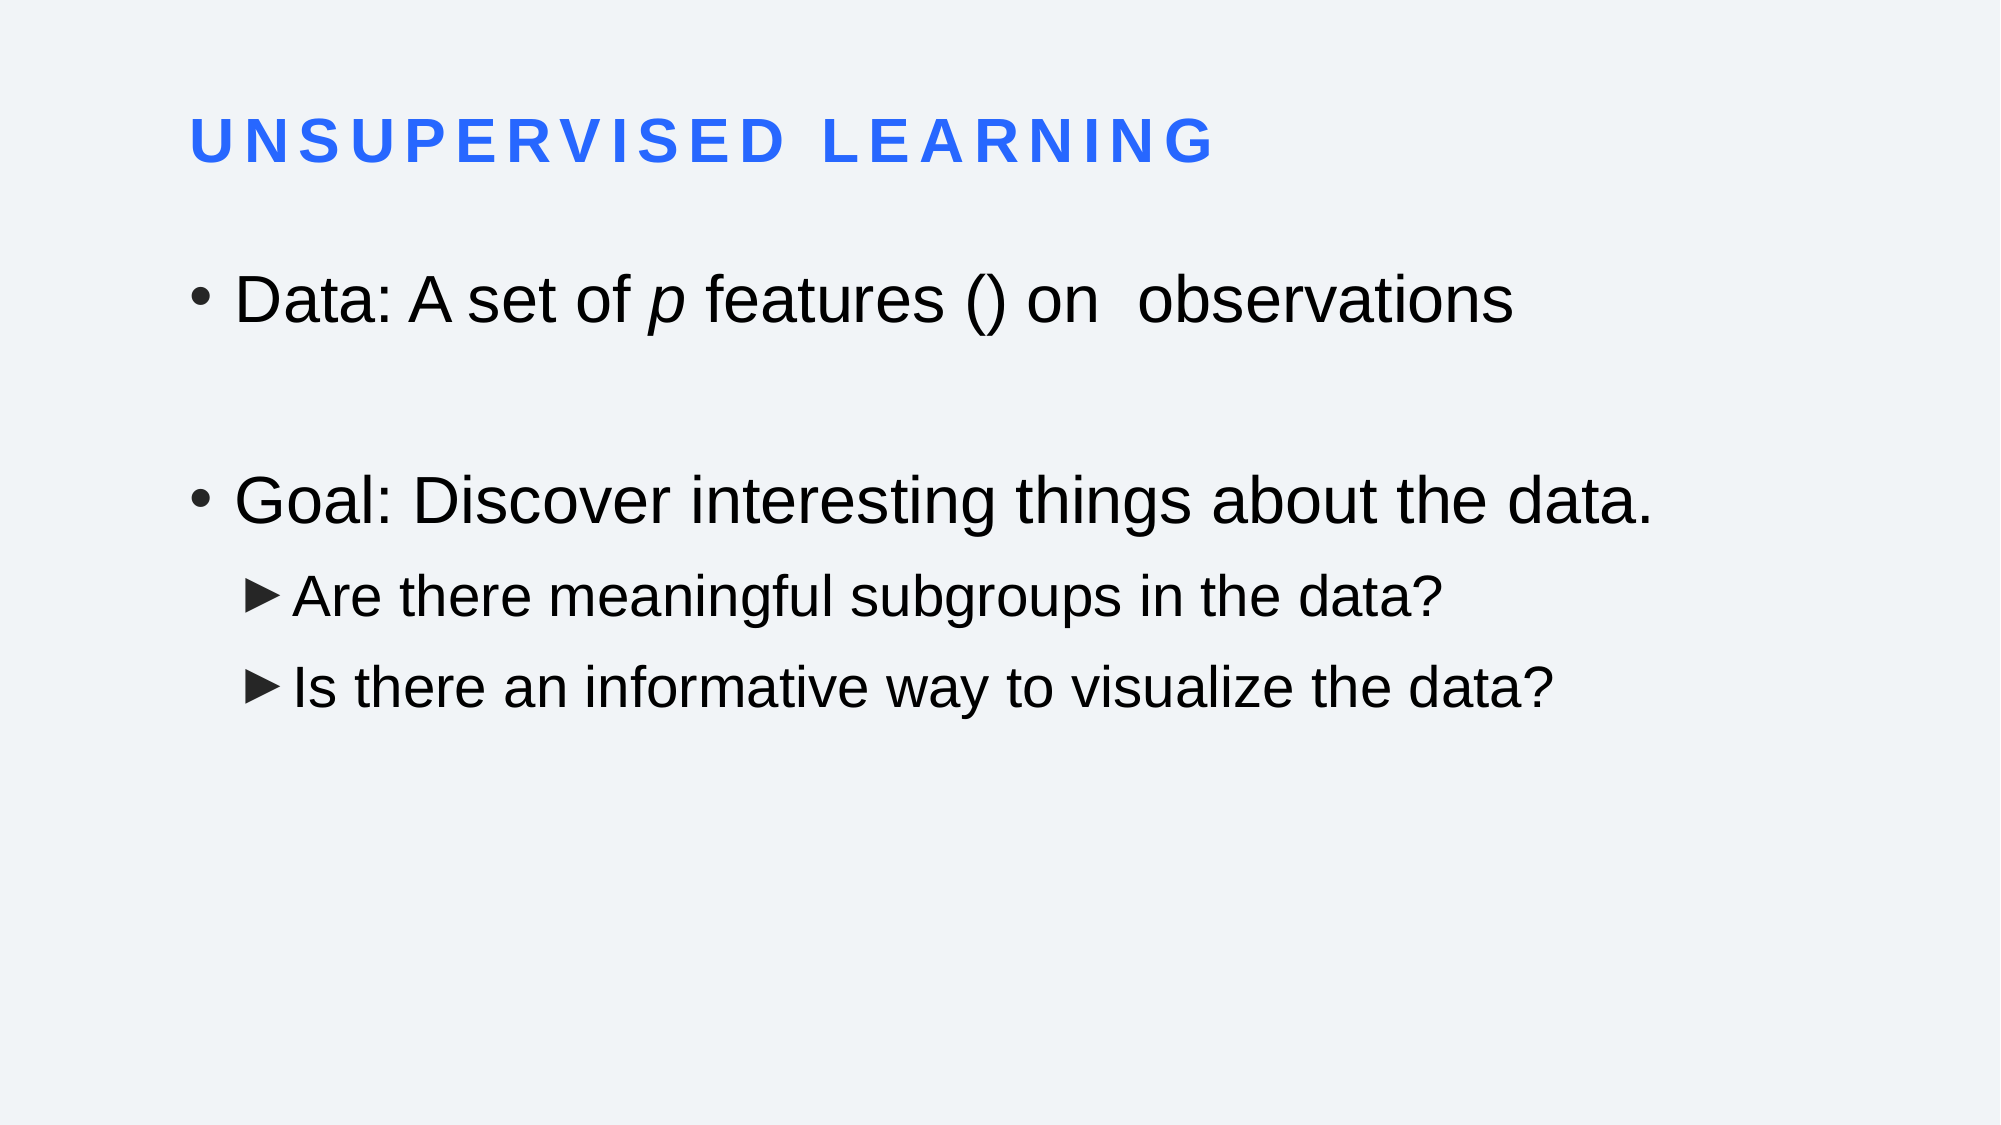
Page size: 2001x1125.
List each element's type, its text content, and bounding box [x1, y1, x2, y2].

title unsupervised LEARNING [171, 102, 1661, 182]
